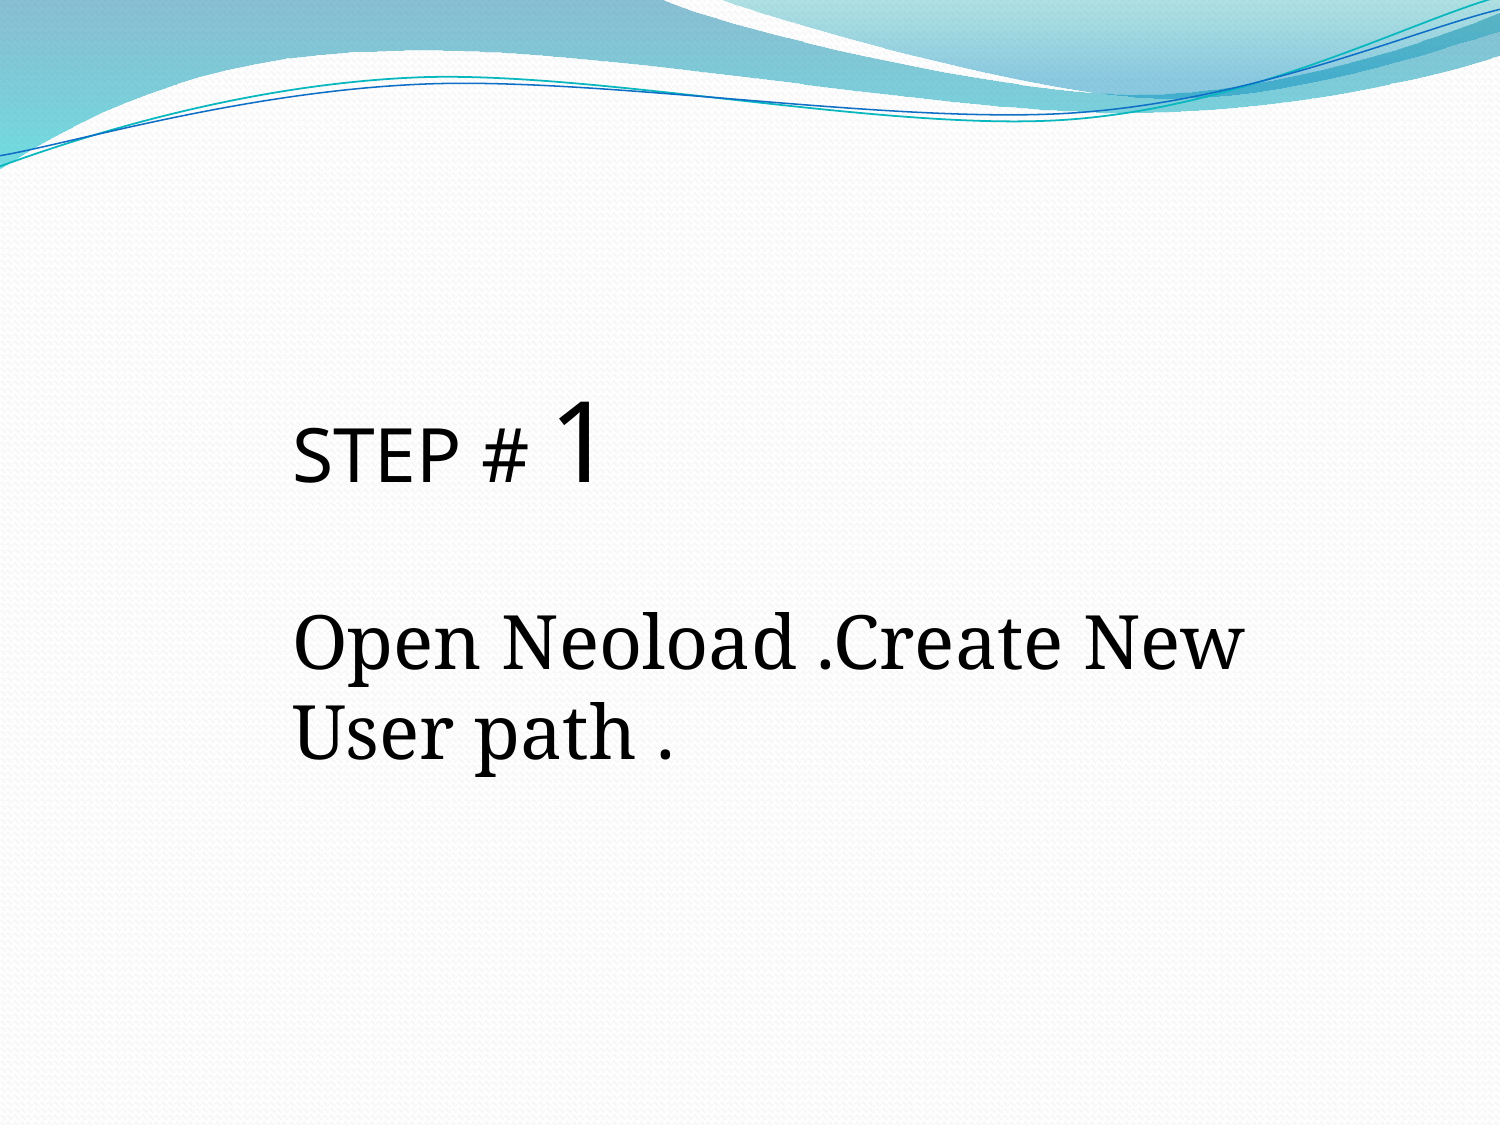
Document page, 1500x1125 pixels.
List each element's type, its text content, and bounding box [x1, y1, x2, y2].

text_box STEP # 1 Open Neoload .Create New User path . [277, 362, 1303, 783]
